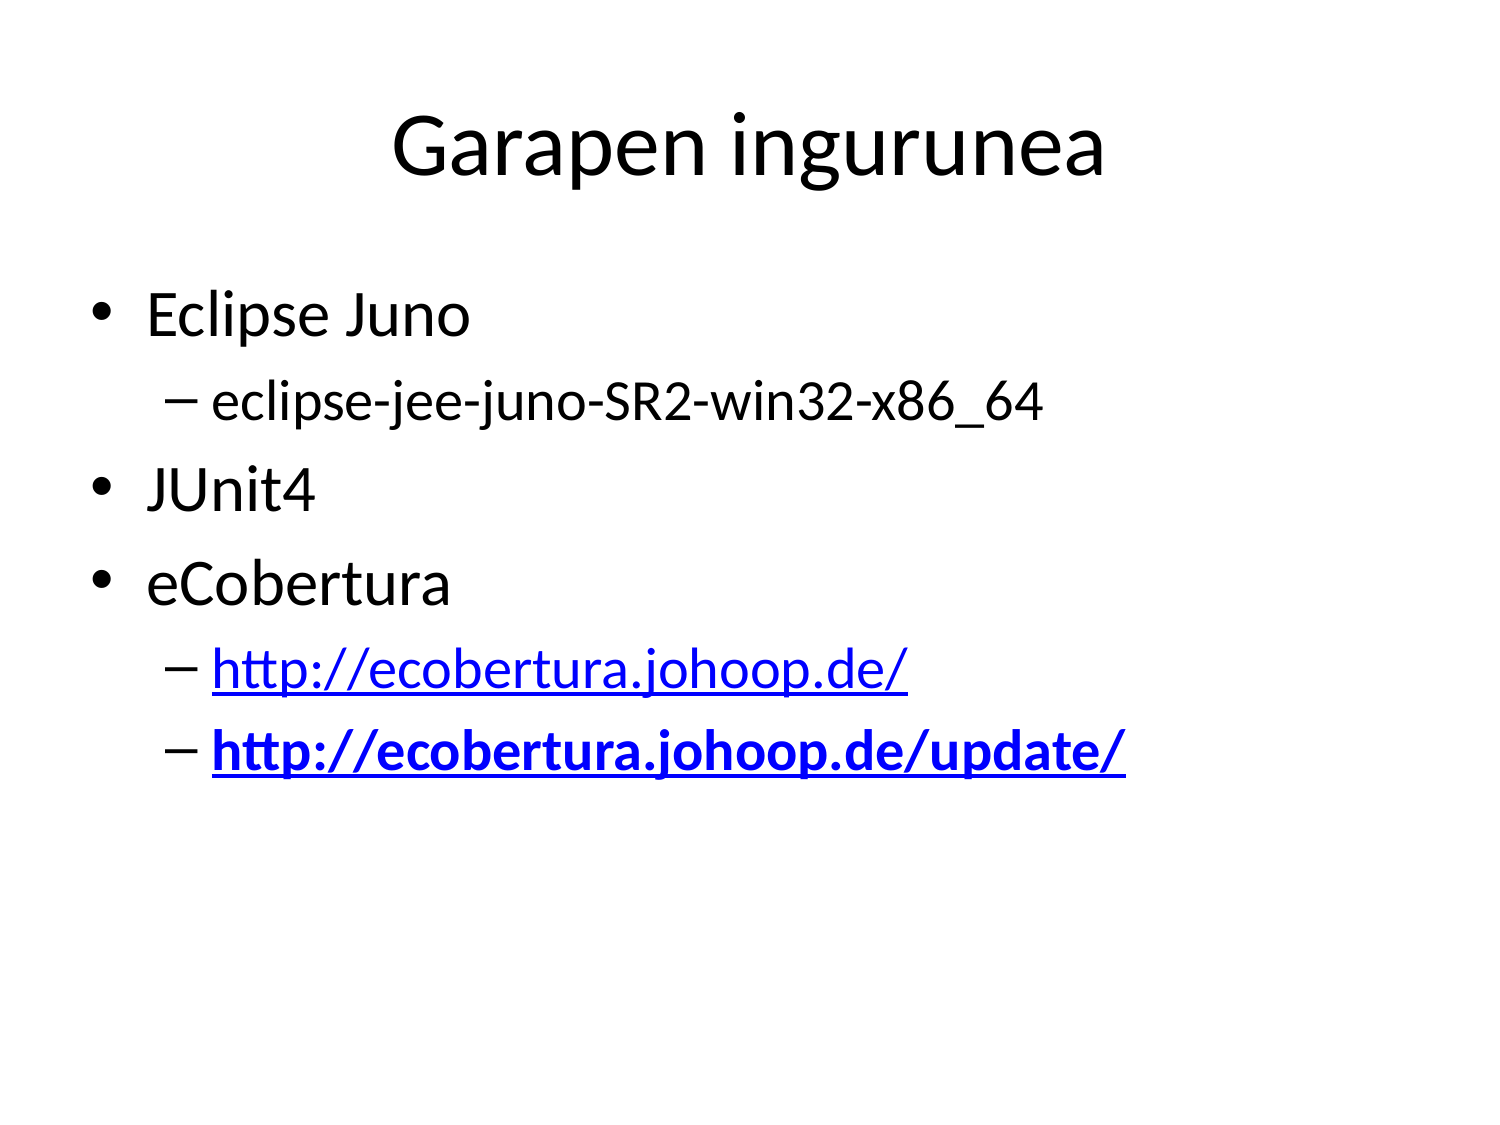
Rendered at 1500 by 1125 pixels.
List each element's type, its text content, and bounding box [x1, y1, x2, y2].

title Garapen ingurunea [75, 45, 1425, 233]
list Eclipse Juno eclipse-jee-juno-SR2-win32-x86_64 JUnit4 eCobertura http://ecobertura.johoop.de/ http://ecobertura.johoop.de/update/ [75, 262, 1425, 1005]
